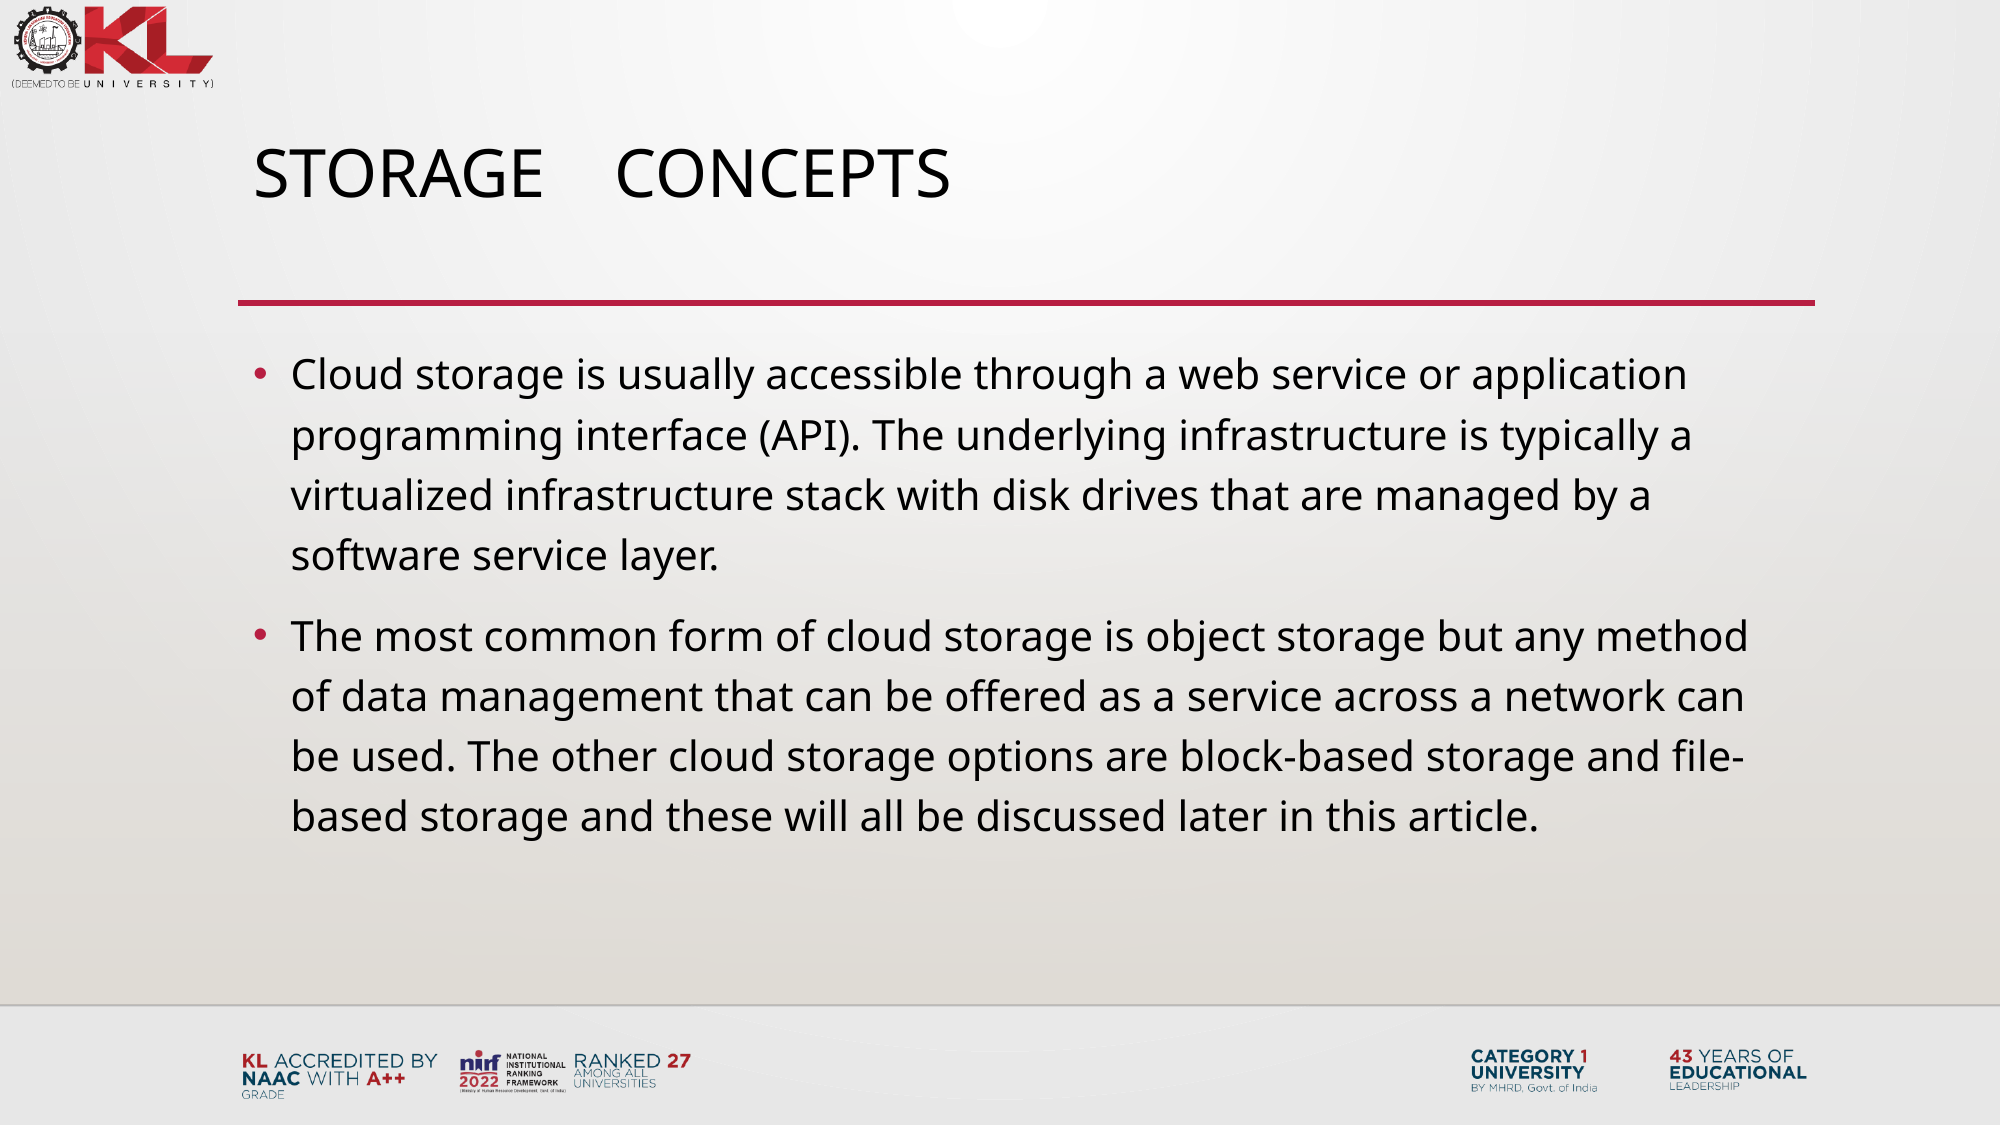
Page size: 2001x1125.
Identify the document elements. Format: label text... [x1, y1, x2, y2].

title Storage concepts [238, 131, 1814, 305]
picture [238, 1045, 716, 1103]
picture [1447, 1045, 1814, 1101]
picture [12, 5, 213, 88]
list Cloud storage is usually accessible through a web service or application programming interface (API). The underlying infrastructure is typically a virtualized infrastructure stack with disk drives that are managed by a software service layer. The most common form of cloud storage is object storage but any method of data management that can be offered as a service across a network can be used. The other cloud storage options are block-based storage and file-based storage and these will all be discussed later in this article. [238, 330, 1814, 897]
